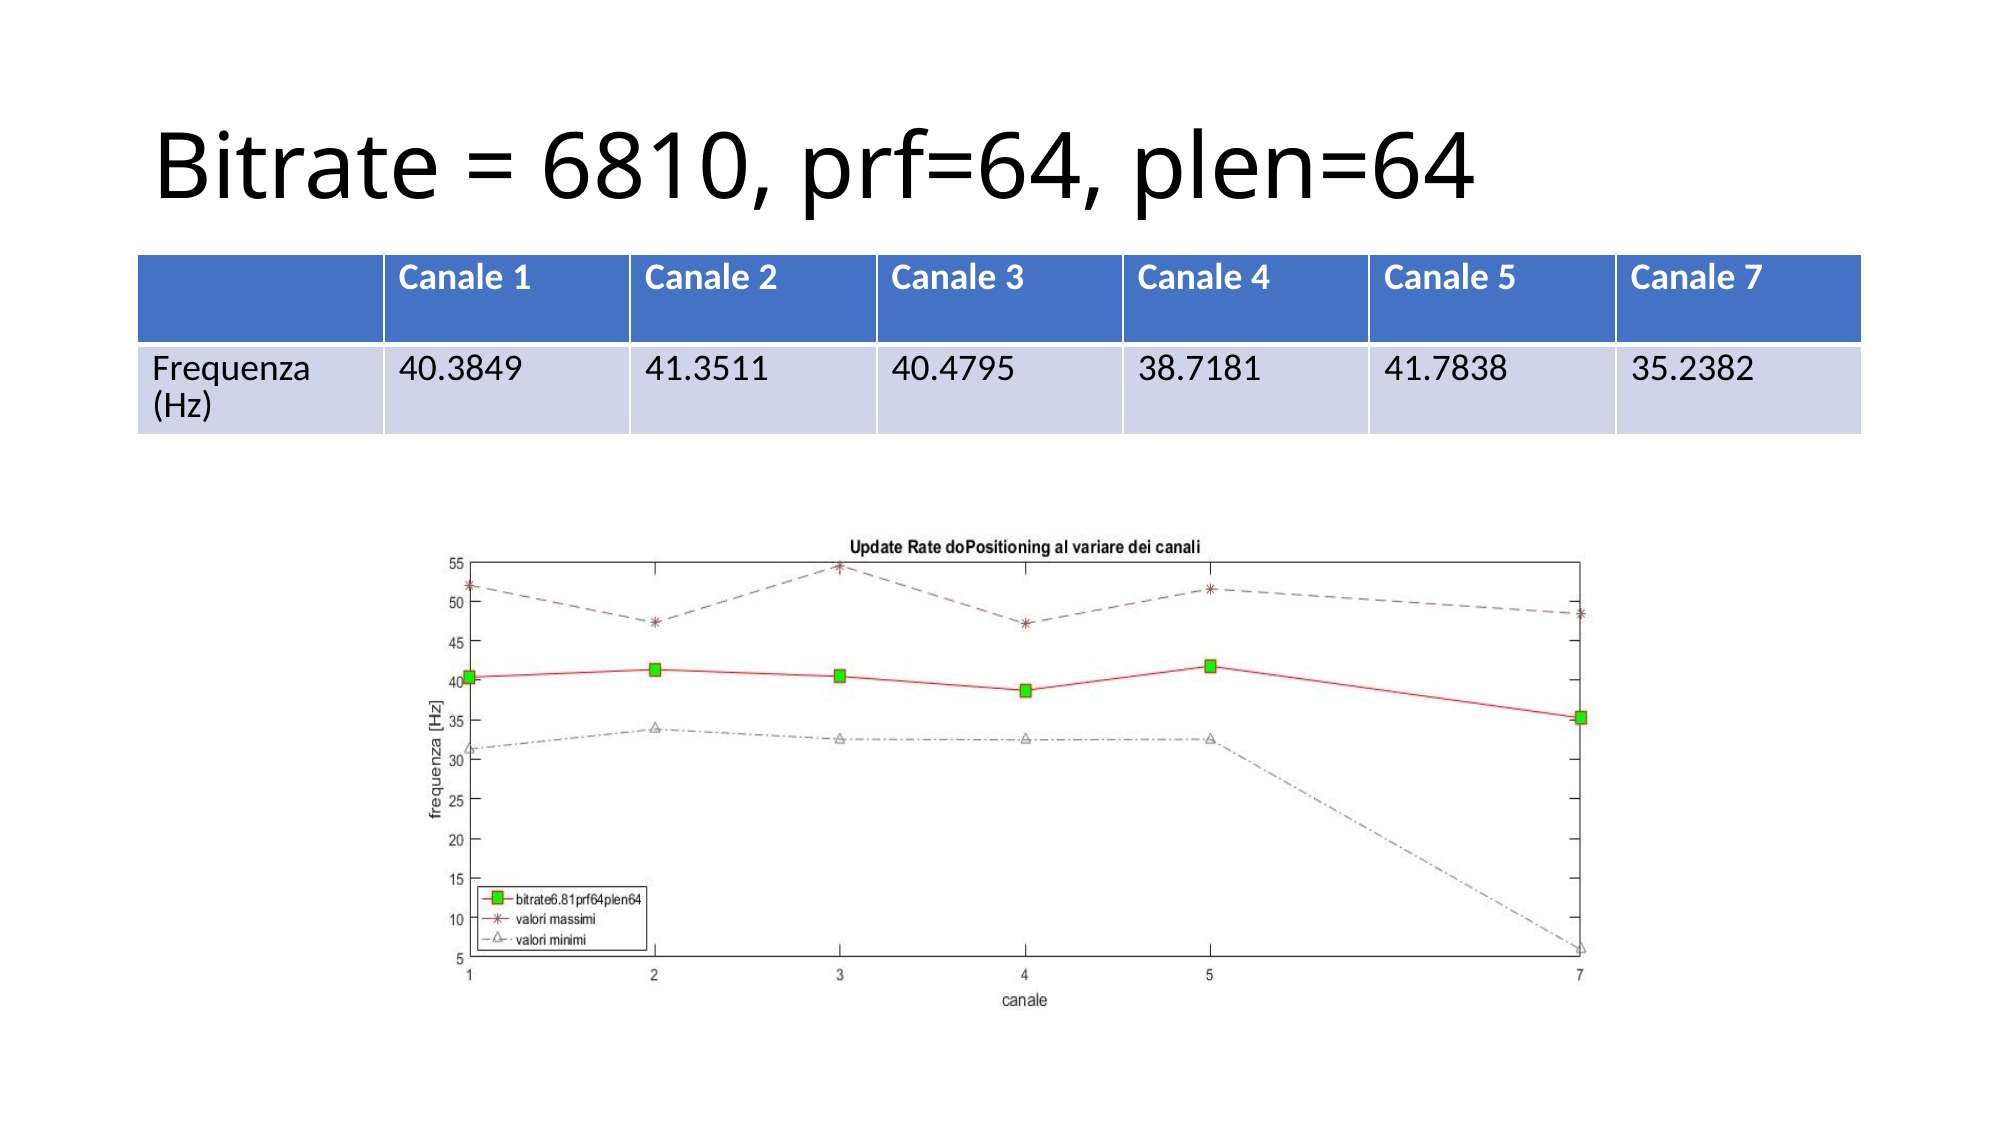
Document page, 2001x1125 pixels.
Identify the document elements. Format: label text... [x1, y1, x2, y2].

table_cell 40.4795 [878, 347, 1122, 434]
table_header Canale 1 [385, 255, 629, 342]
table_header Canale 7 [1617, 255, 1861, 342]
table_header Canale 5 [1370, 255, 1615, 342]
table_header Canale 2 [631, 255, 876, 342]
table_cell 41.3511 [631, 347, 876, 434]
table_cell 38.7181 [1124, 347, 1368, 434]
picture [283, 525, 1717, 1011]
table_cell Frequenza (Hz) [138, 347, 383, 434]
table_cell 40.3849 [385, 347, 629, 434]
table_header Canale 3 [878, 255, 1122, 342]
table_cell 35.2382 [1617, 347, 1861, 434]
title Bitrate = 6810, prf=64, plen=64 [137, 59, 1863, 253]
table_cell 41.7838 [1370, 347, 1615, 434]
table_header [138, 255, 383, 342]
table_header Canale 4 [1124, 255, 1368, 342]
